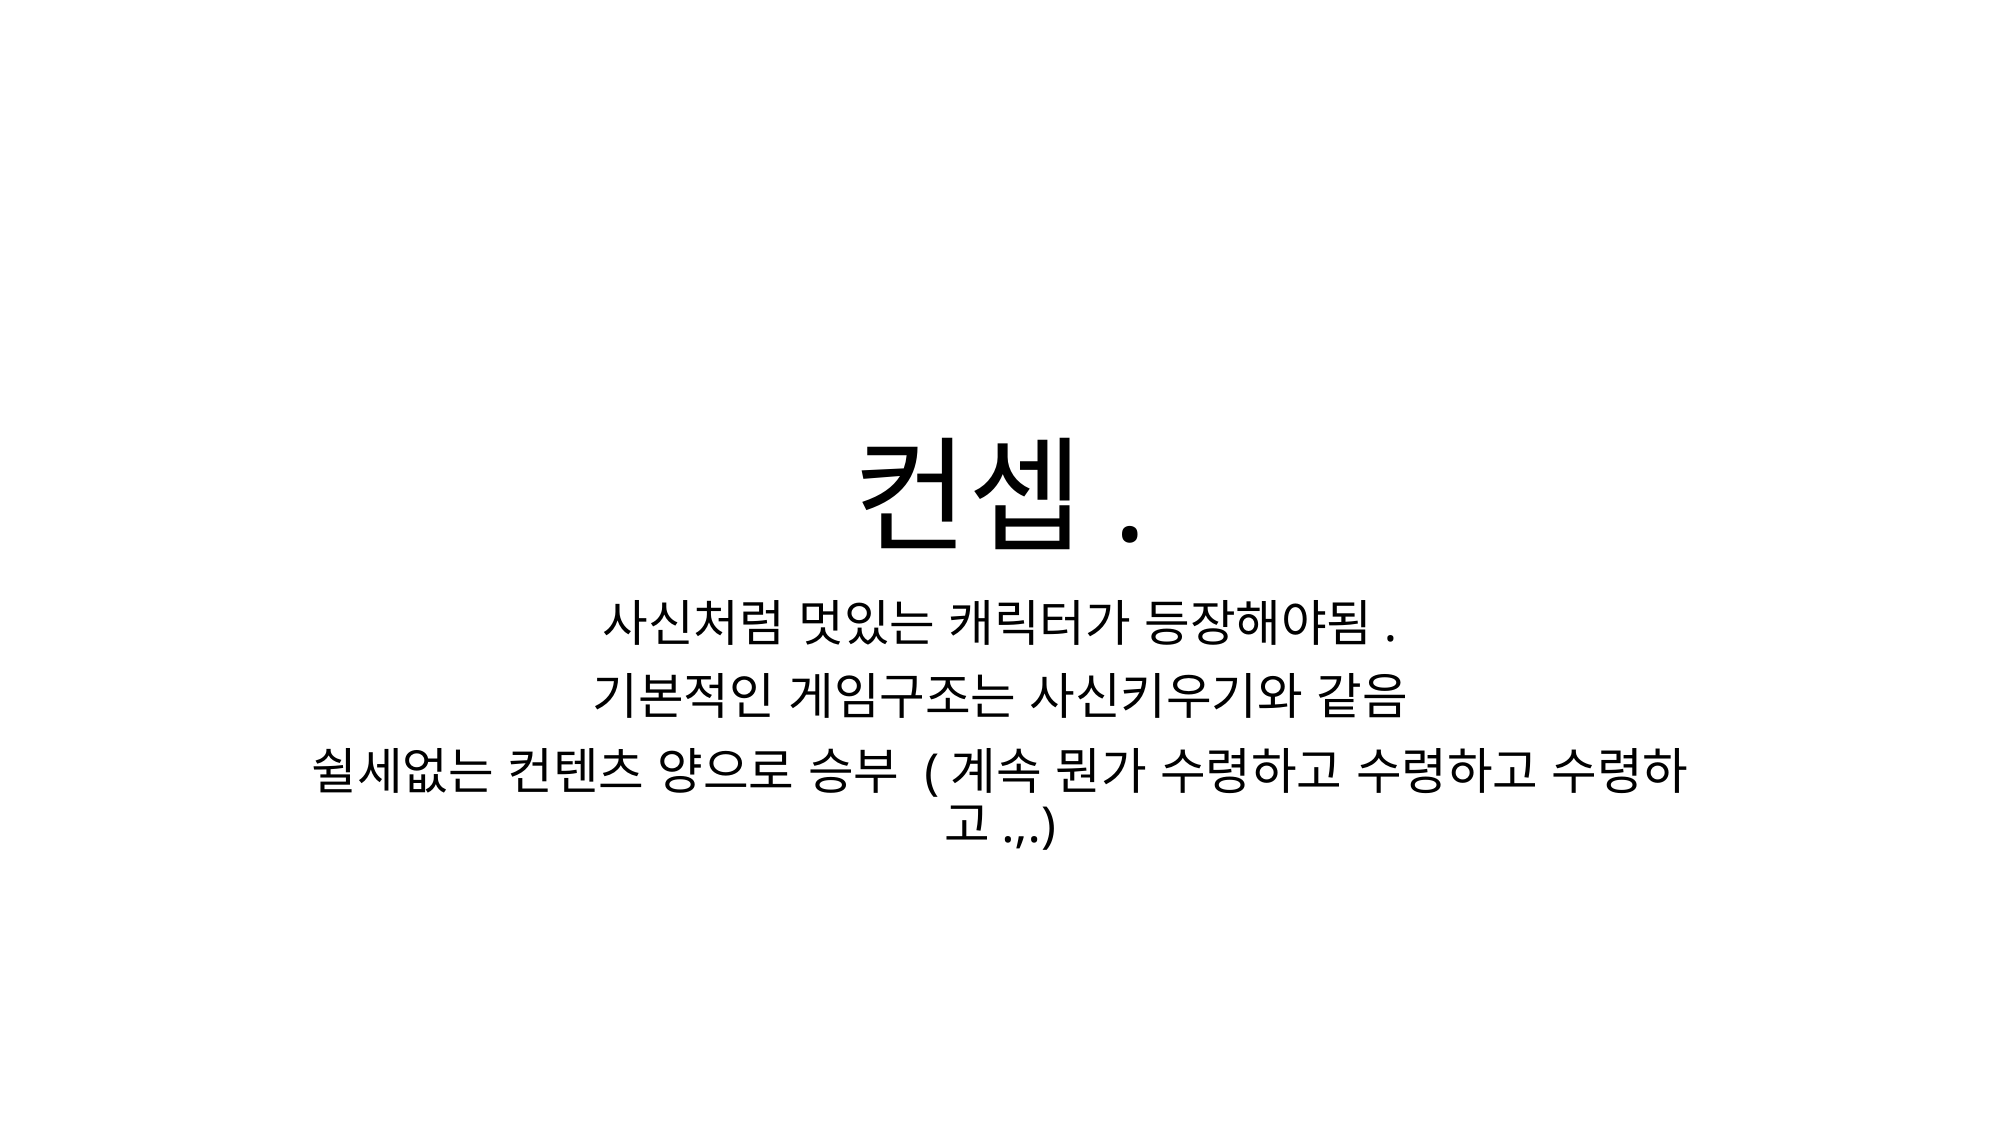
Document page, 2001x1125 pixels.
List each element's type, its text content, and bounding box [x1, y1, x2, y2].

title 컨셉. [249, 184, 1750, 576]
subtitle 사신처럼 멋있는 캐릭터가 등장해야됨. 기본적인 게임구조는 사신키우기와 같음 쉴세없는 컨텐츠 양으로 승부 (계속 뭔가 수령하고 수령하고 수령하고.,.) [249, 590, 1750, 863]
